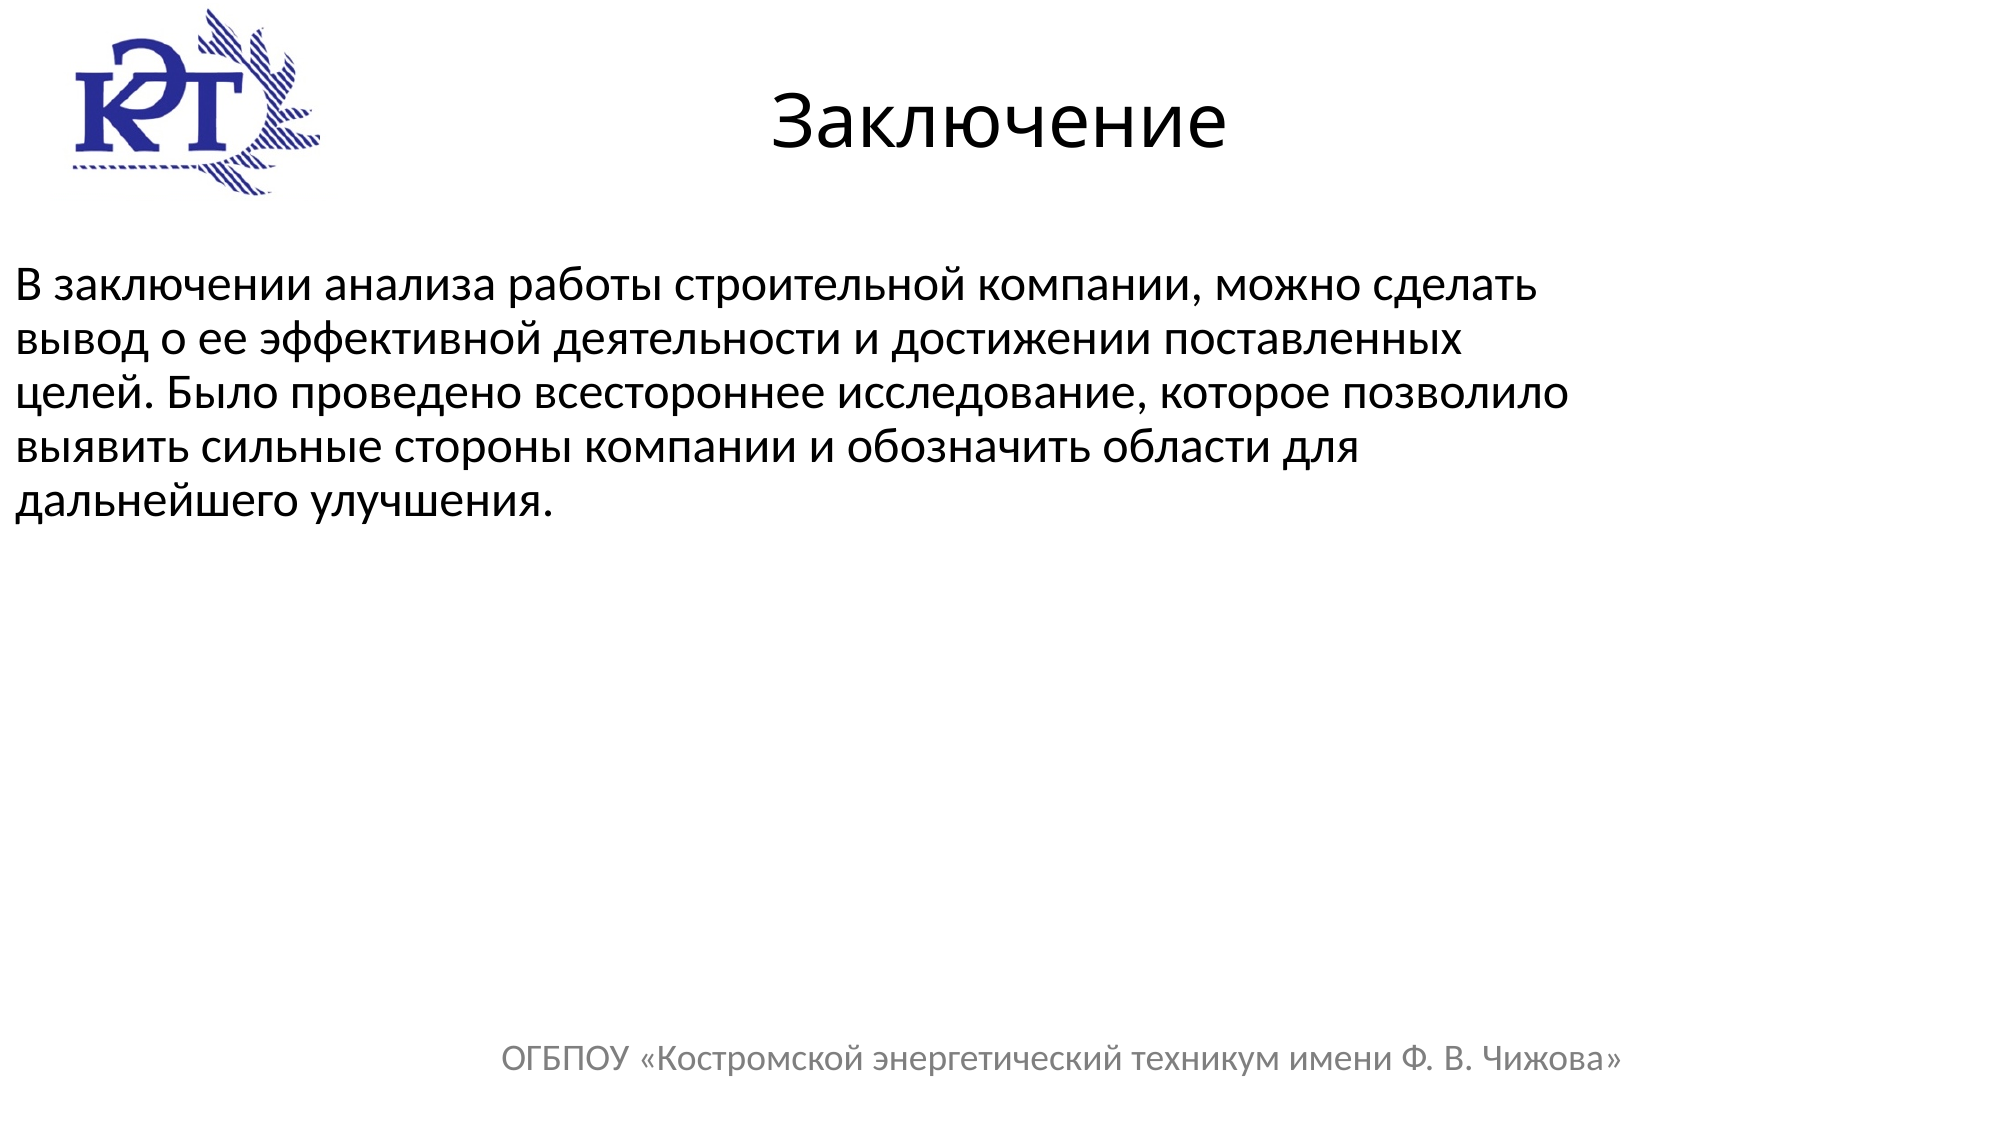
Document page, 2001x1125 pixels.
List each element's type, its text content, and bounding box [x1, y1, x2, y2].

title Заключение [0, 0, 2000, 248]
text_box ОГБПОУ «Костромской энергетический техникум имени Ф. В. Чижова» [486, 1025, 1652, 1086]
text_box В заключении анализа работы строительной компании, можно сделать вывод о ее эффективной деятельности и достижении поставленных целей. Было проведено всестороннее исследование, которое позволило выявить сильные стороны компании и обозначить области для дальнейшего улучшения. [0, 249, 1602, 931]
picture [49, 0, 338, 201]
